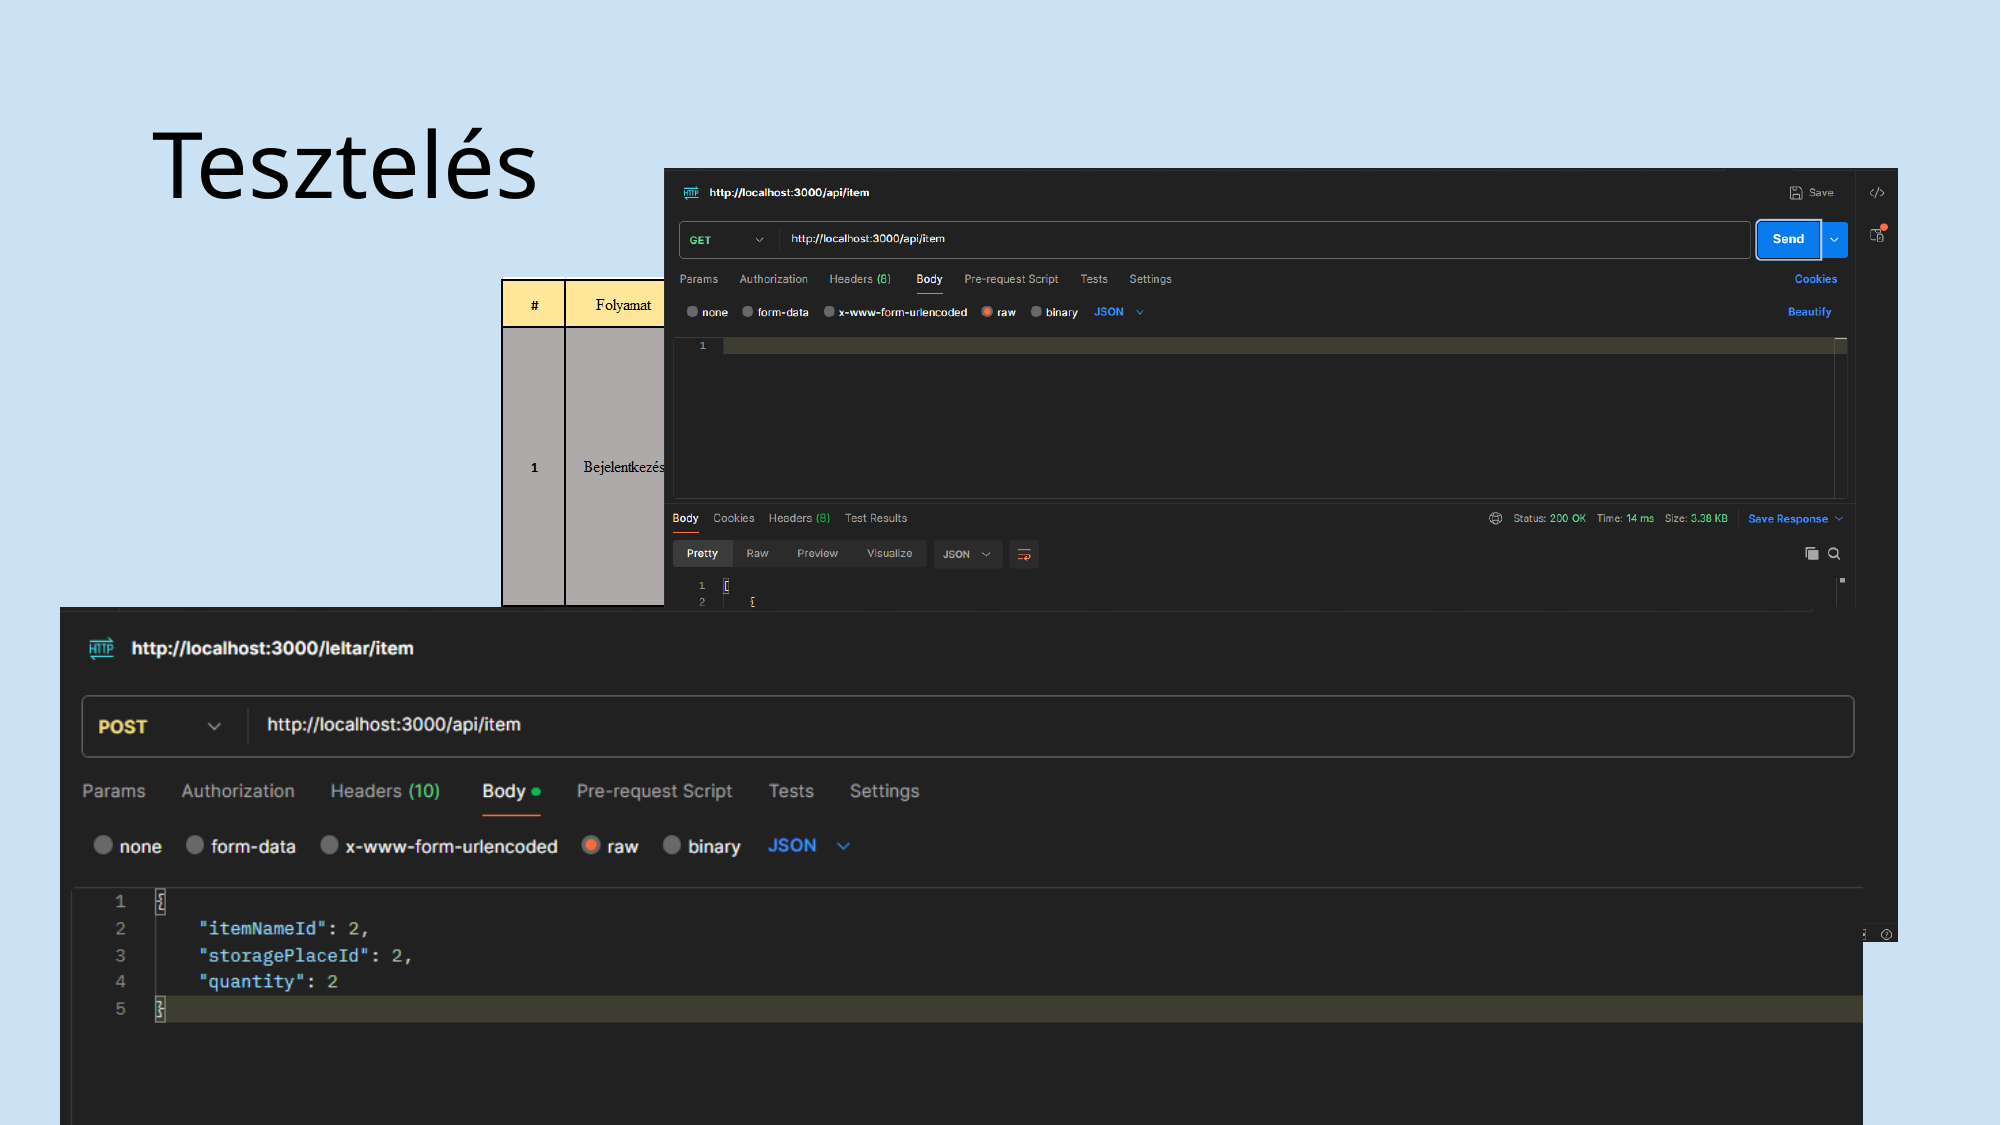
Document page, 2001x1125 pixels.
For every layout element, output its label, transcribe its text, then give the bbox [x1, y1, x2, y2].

title Tesztelés [137, 59, 1863, 278]
picture [59, 168, 1899, 1125]
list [500, 276, 664, 606]
